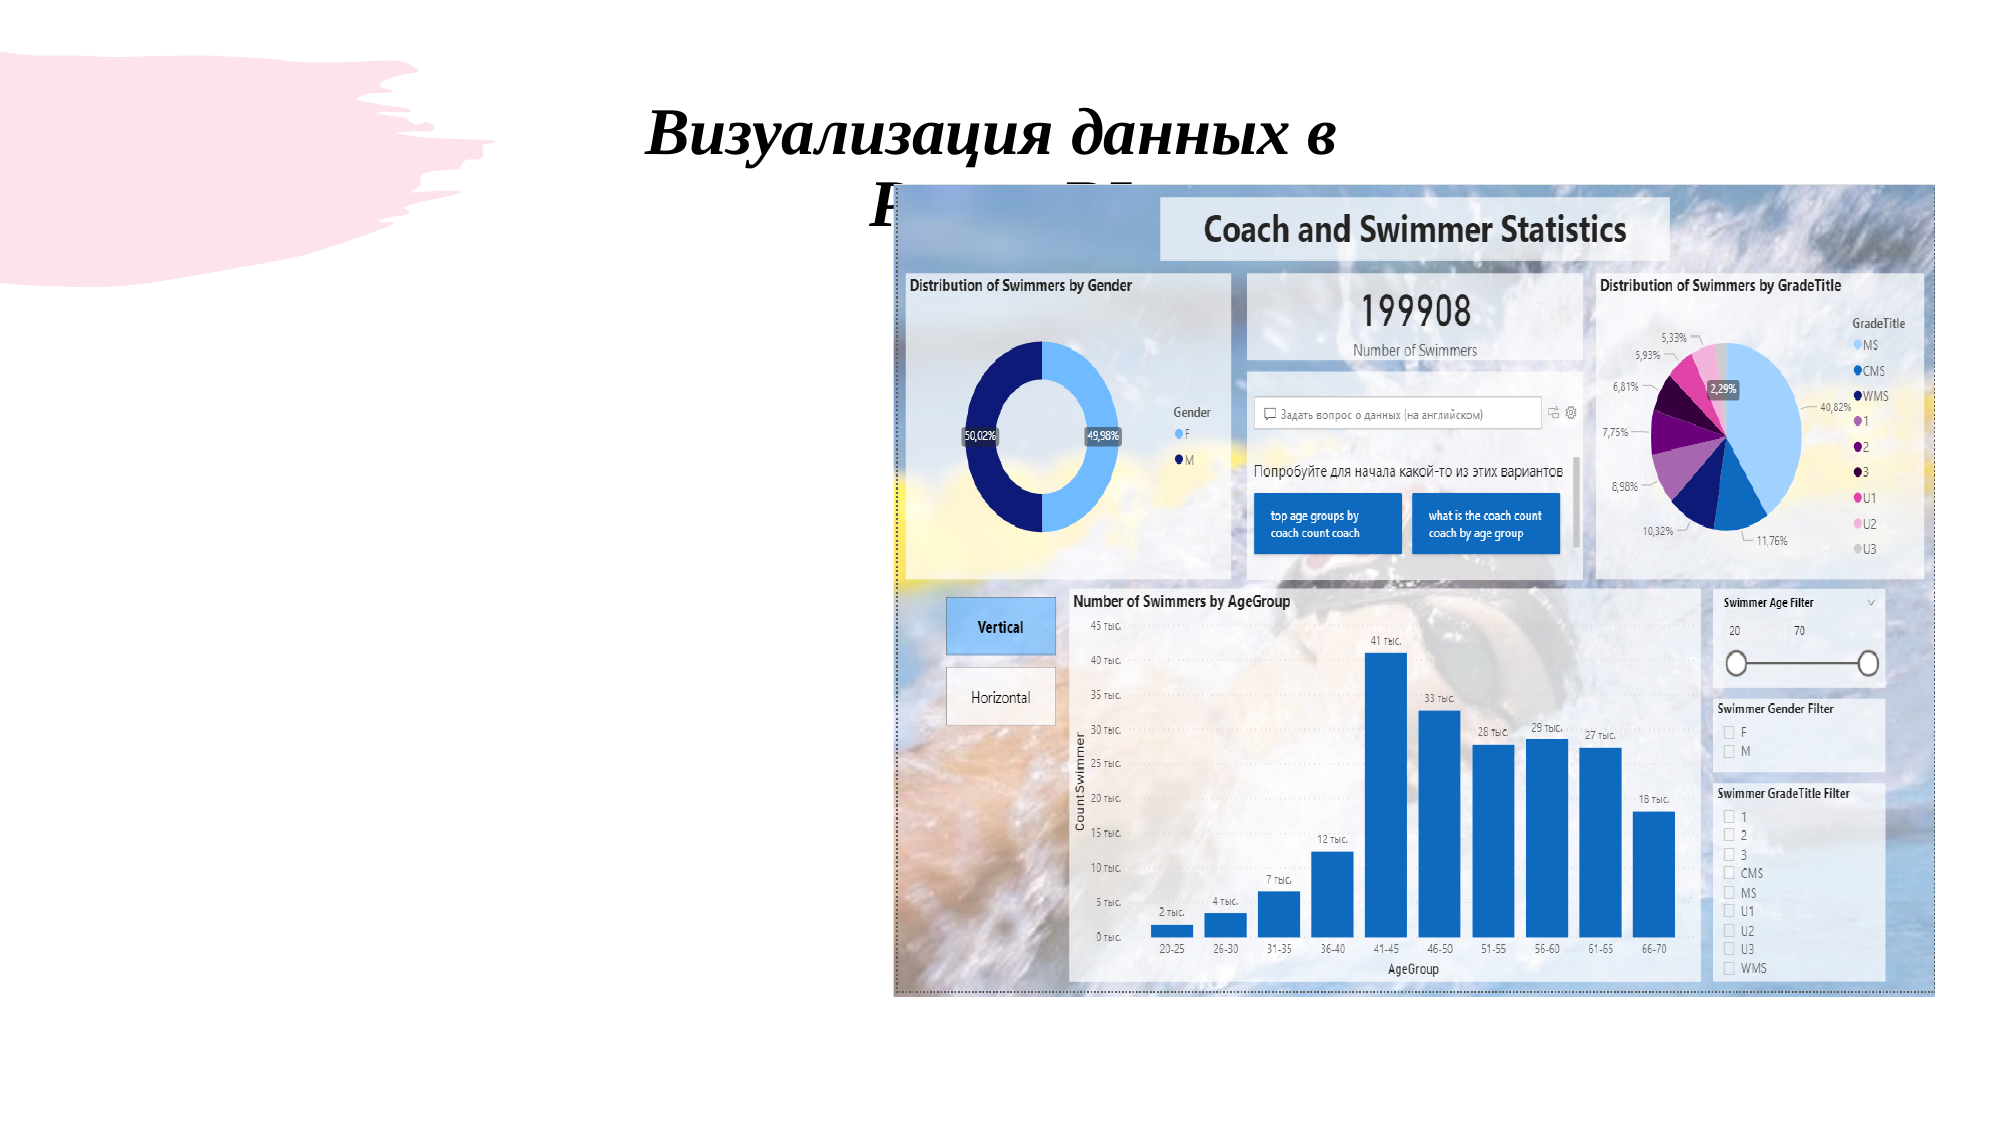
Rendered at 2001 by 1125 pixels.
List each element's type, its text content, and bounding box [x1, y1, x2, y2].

title Визуализация данных в Power BI [137, 59, 1863, 278]
picture [893, 184, 1935, 997]
